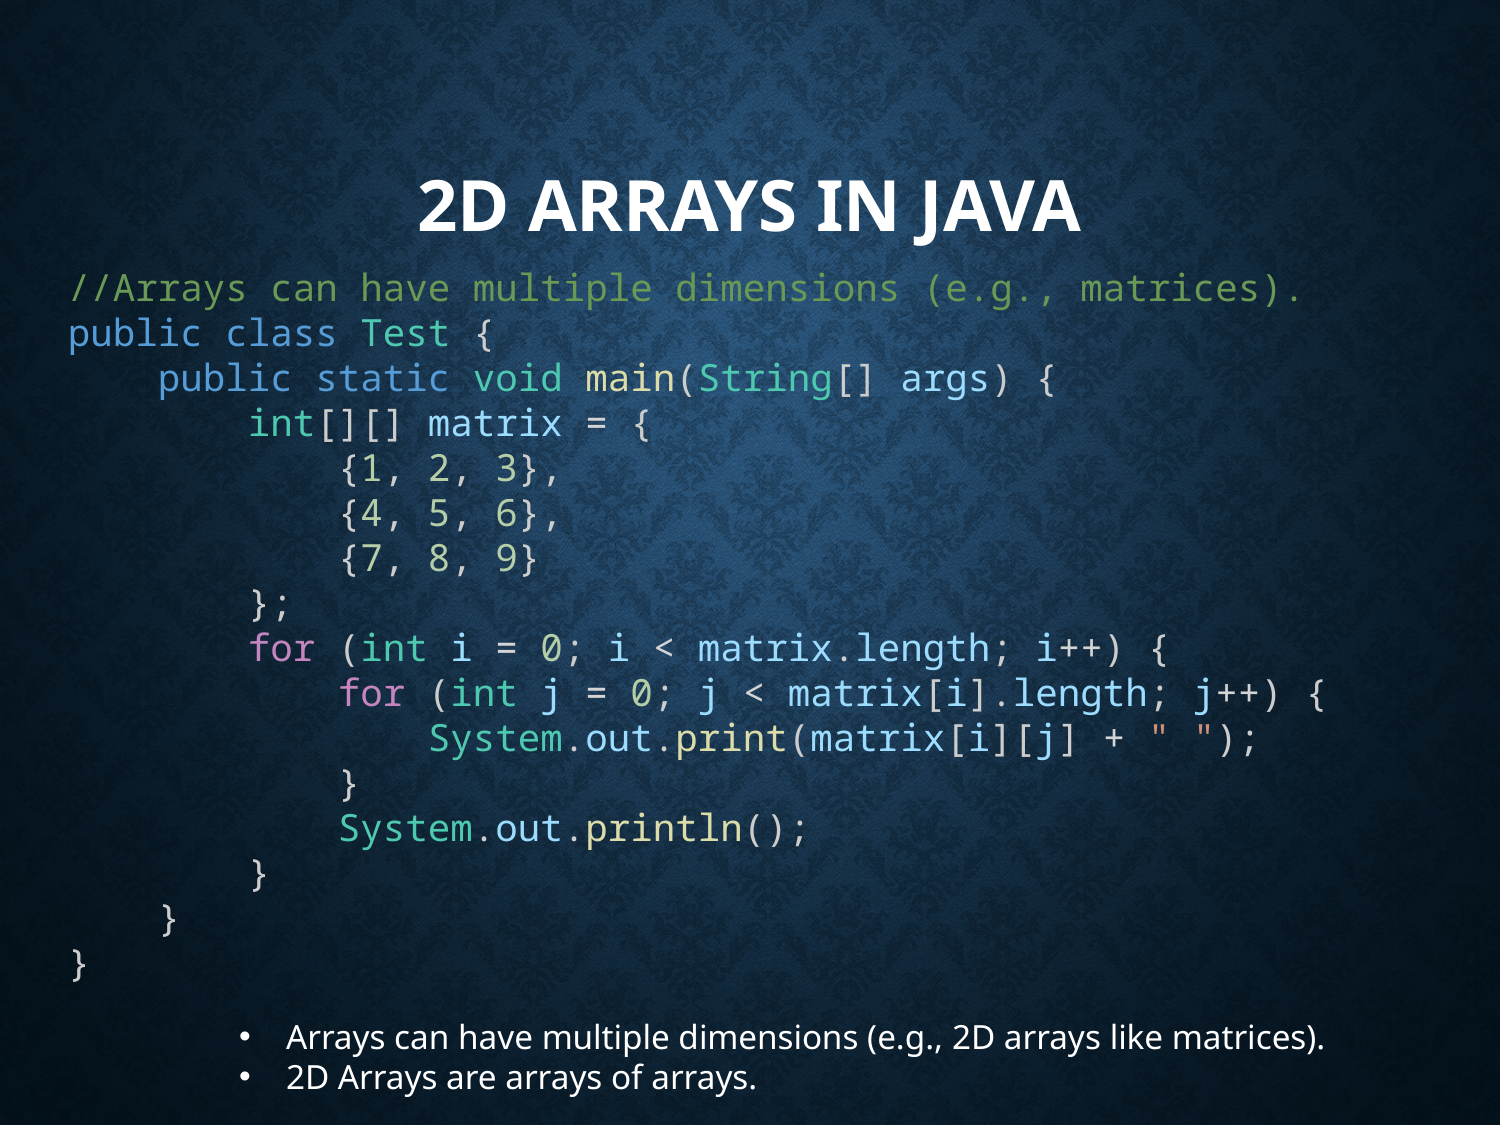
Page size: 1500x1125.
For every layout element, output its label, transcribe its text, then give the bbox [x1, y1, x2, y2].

text_box Arrays can have multiple dimensions (e.g., 2D arrays like matrices). 2D Arrays are arrays of arrays. [224, 1008, 1474, 1104]
text_box //Arrays can have multiple dimensions (e.g., matrices). public class Test { public static void main(String[] args) { int[][] matrix = { {1, 2, 3}, {4, 5, 6}, {7, 8, 9} }; for (int i = 0; i < matrix.length; i++) { for (int j = 0; j < matrix[i].length; j++) { System.out.print(matrix[i][j] + " "); } System.out.println(); } } } [53, 256, 1500, 992]
title 2D Arrays in Java [112, 99, 1387, 256]
